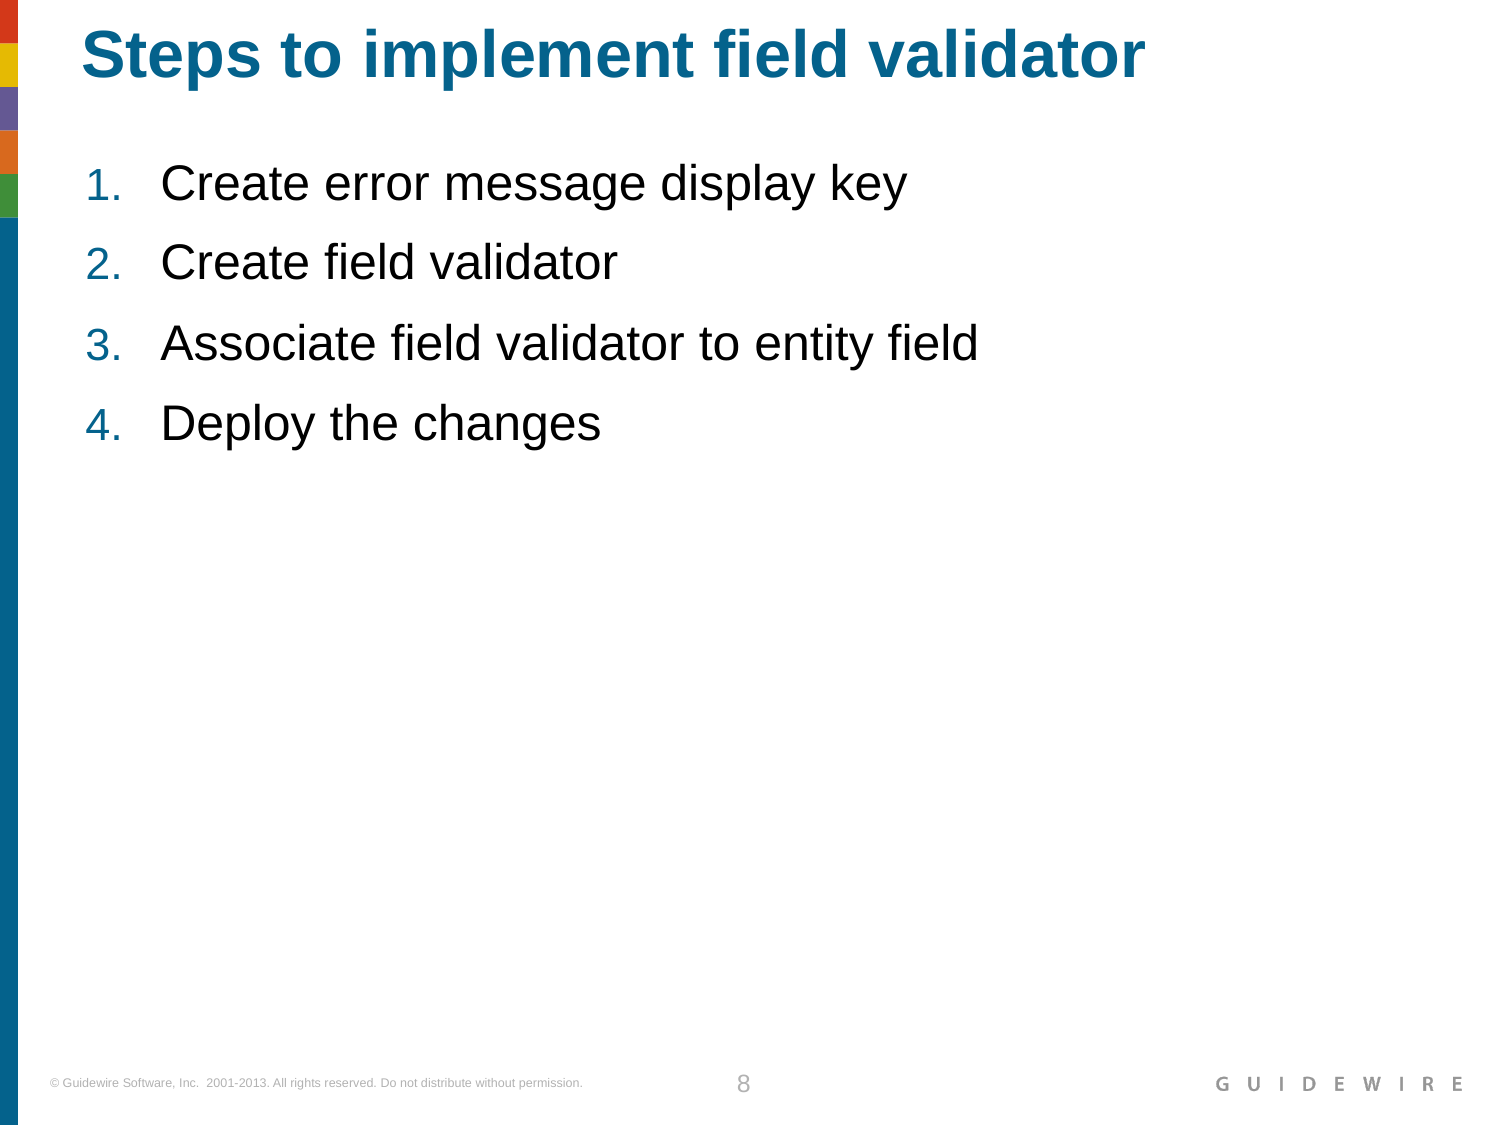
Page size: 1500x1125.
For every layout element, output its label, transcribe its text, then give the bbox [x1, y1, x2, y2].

title Steps to implement field validator [81, 19, 1446, 142]
list Create error message display key Create field validator Associate field validator to entity field Deploy the changes [85, 149, 1451, 1050]
picture [1215, 1073, 1480, 1096]
